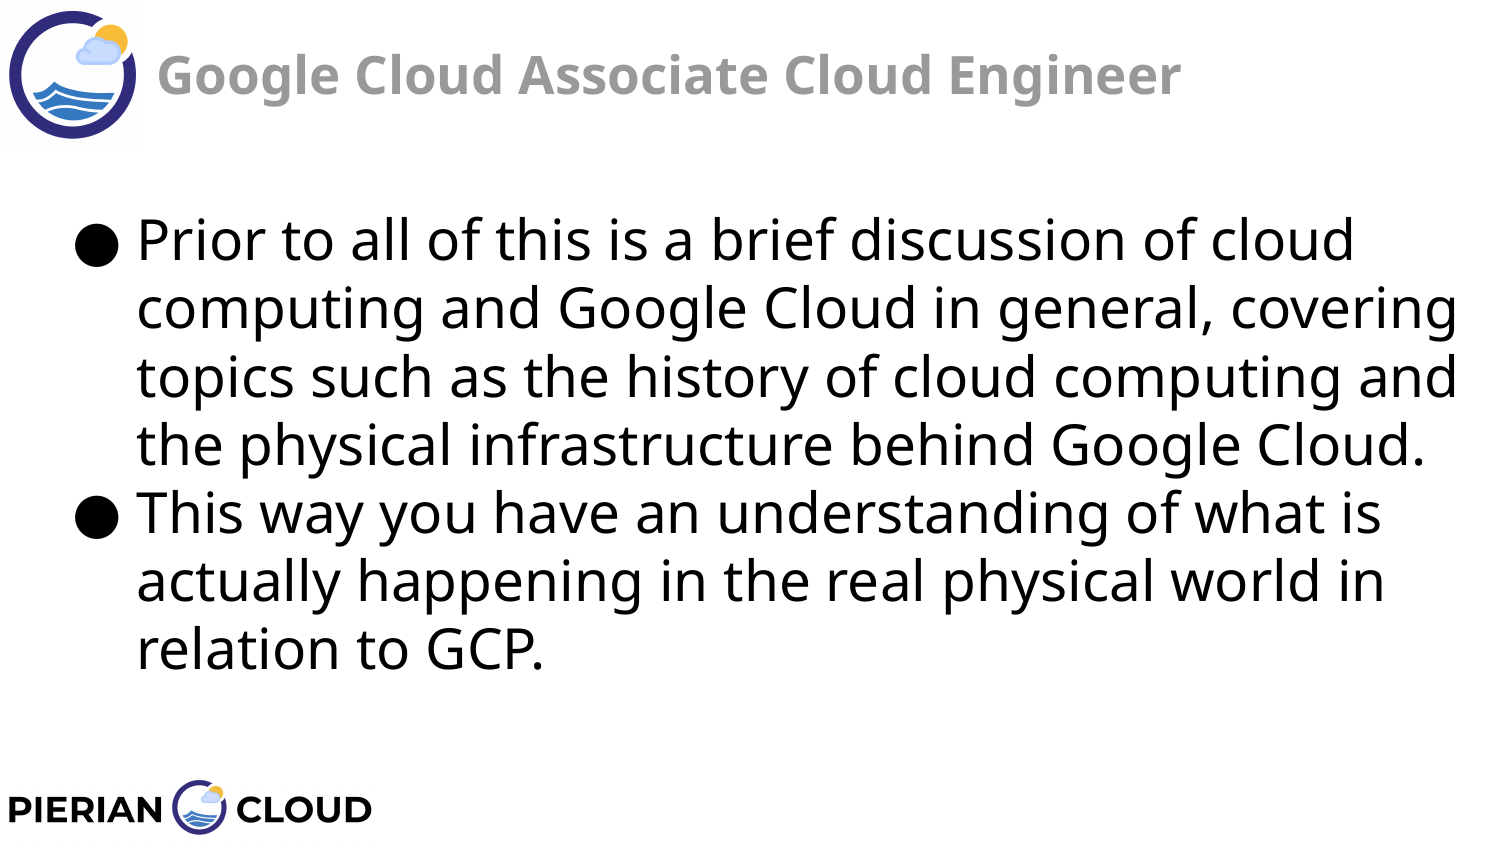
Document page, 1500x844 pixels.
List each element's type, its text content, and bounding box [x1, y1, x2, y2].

title Google Cloud Associate Cloud Engineer [146, 25, 1420, 120]
picture [0, 758, 375, 844]
picture [0, 0, 142, 146]
subtitle Prior to all of this is a brief discussion of cloud computing and Google Cloud in general, covering topics such as the history of cloud computing and the physical infrastructure behind Google Cloud. This way you have an understanding of what is actually happening in the real physical world in relation to GCP. [51, 189, 1476, 750]
